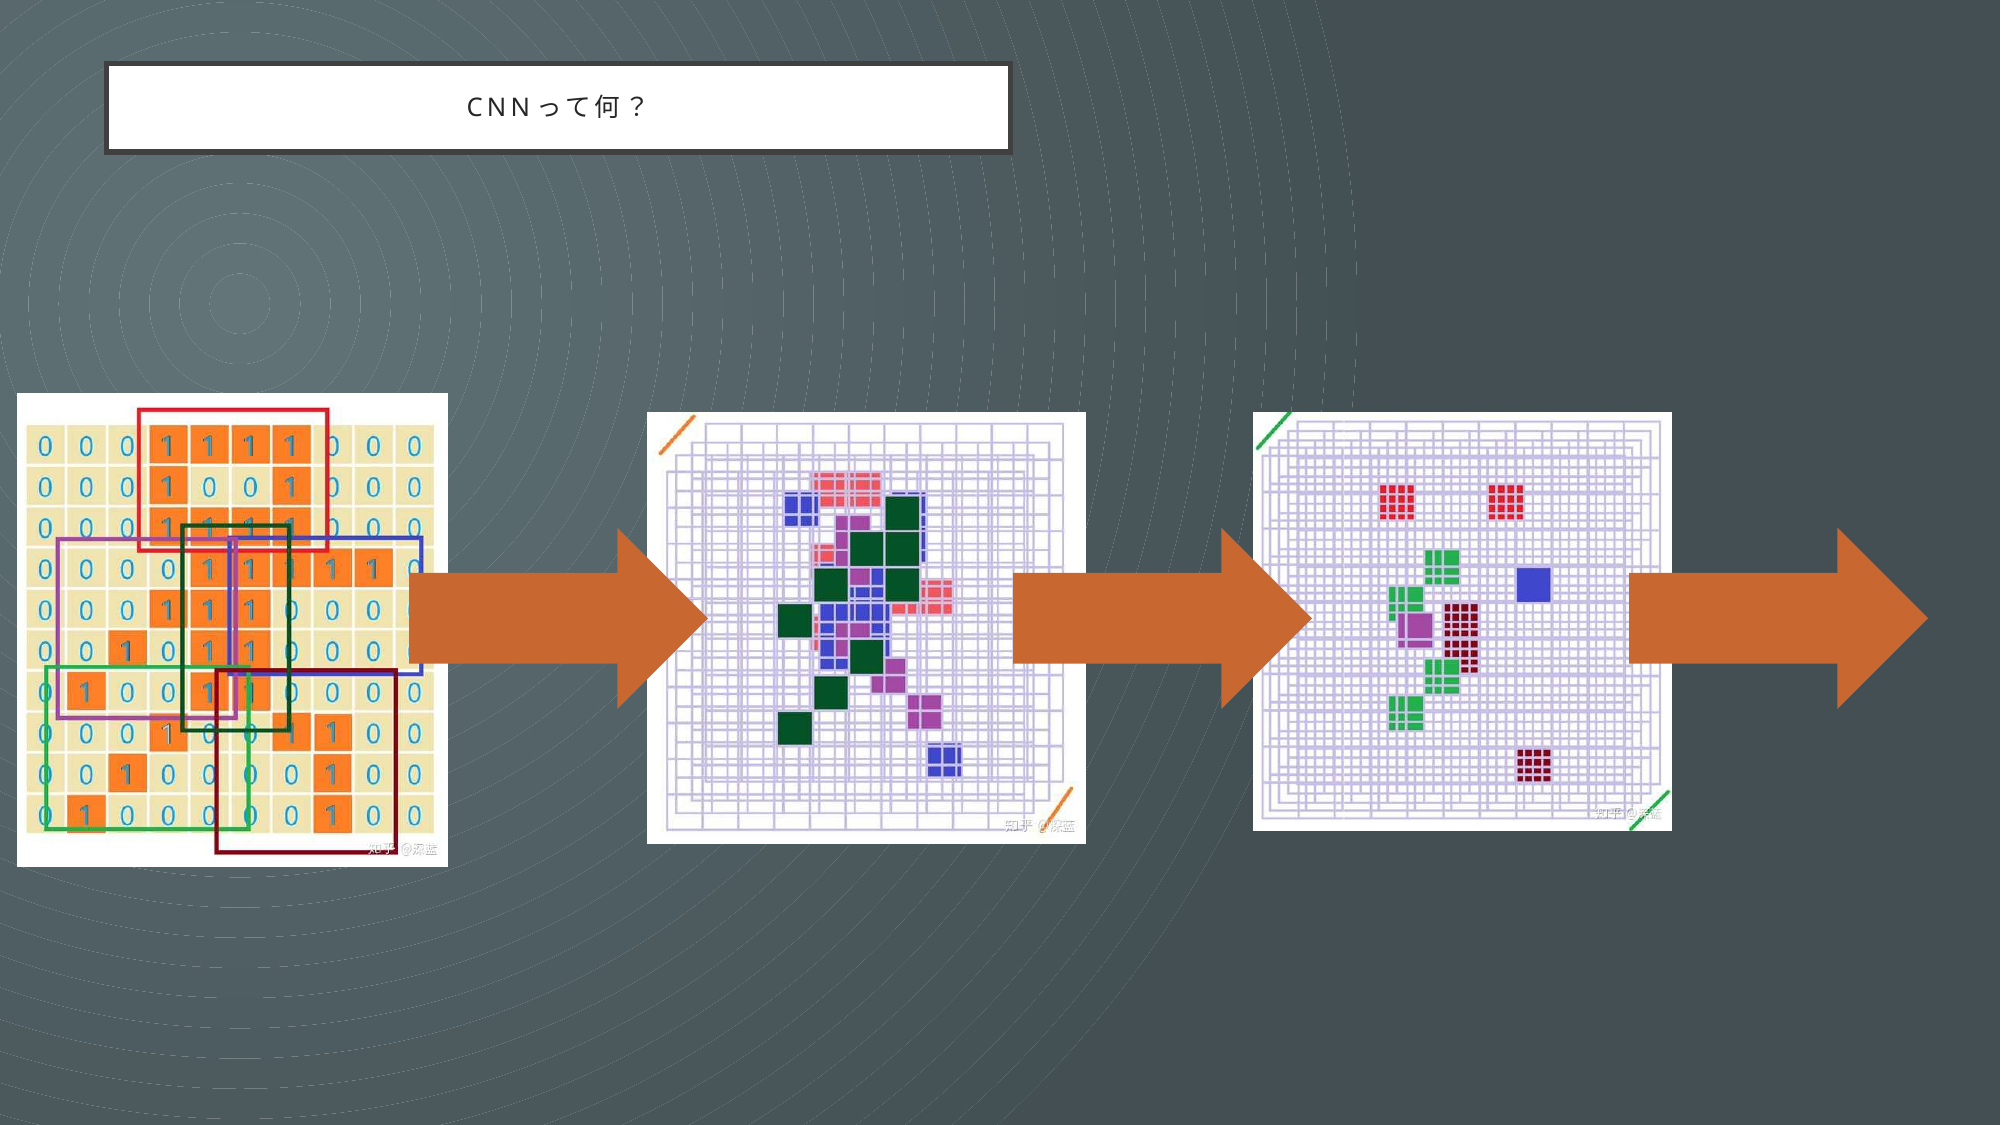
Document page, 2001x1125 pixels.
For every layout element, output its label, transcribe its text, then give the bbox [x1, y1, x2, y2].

text_box [1672, 526, 1929, 710]
picture [17, 393, 448, 867]
text_box [1086, 526, 1253, 710]
picture [1253, 412, 1672, 831]
title CNNって何？ [104, 61, 1013, 155]
text_box [448, 526, 647, 710]
picture [647, 412, 1086, 844]
